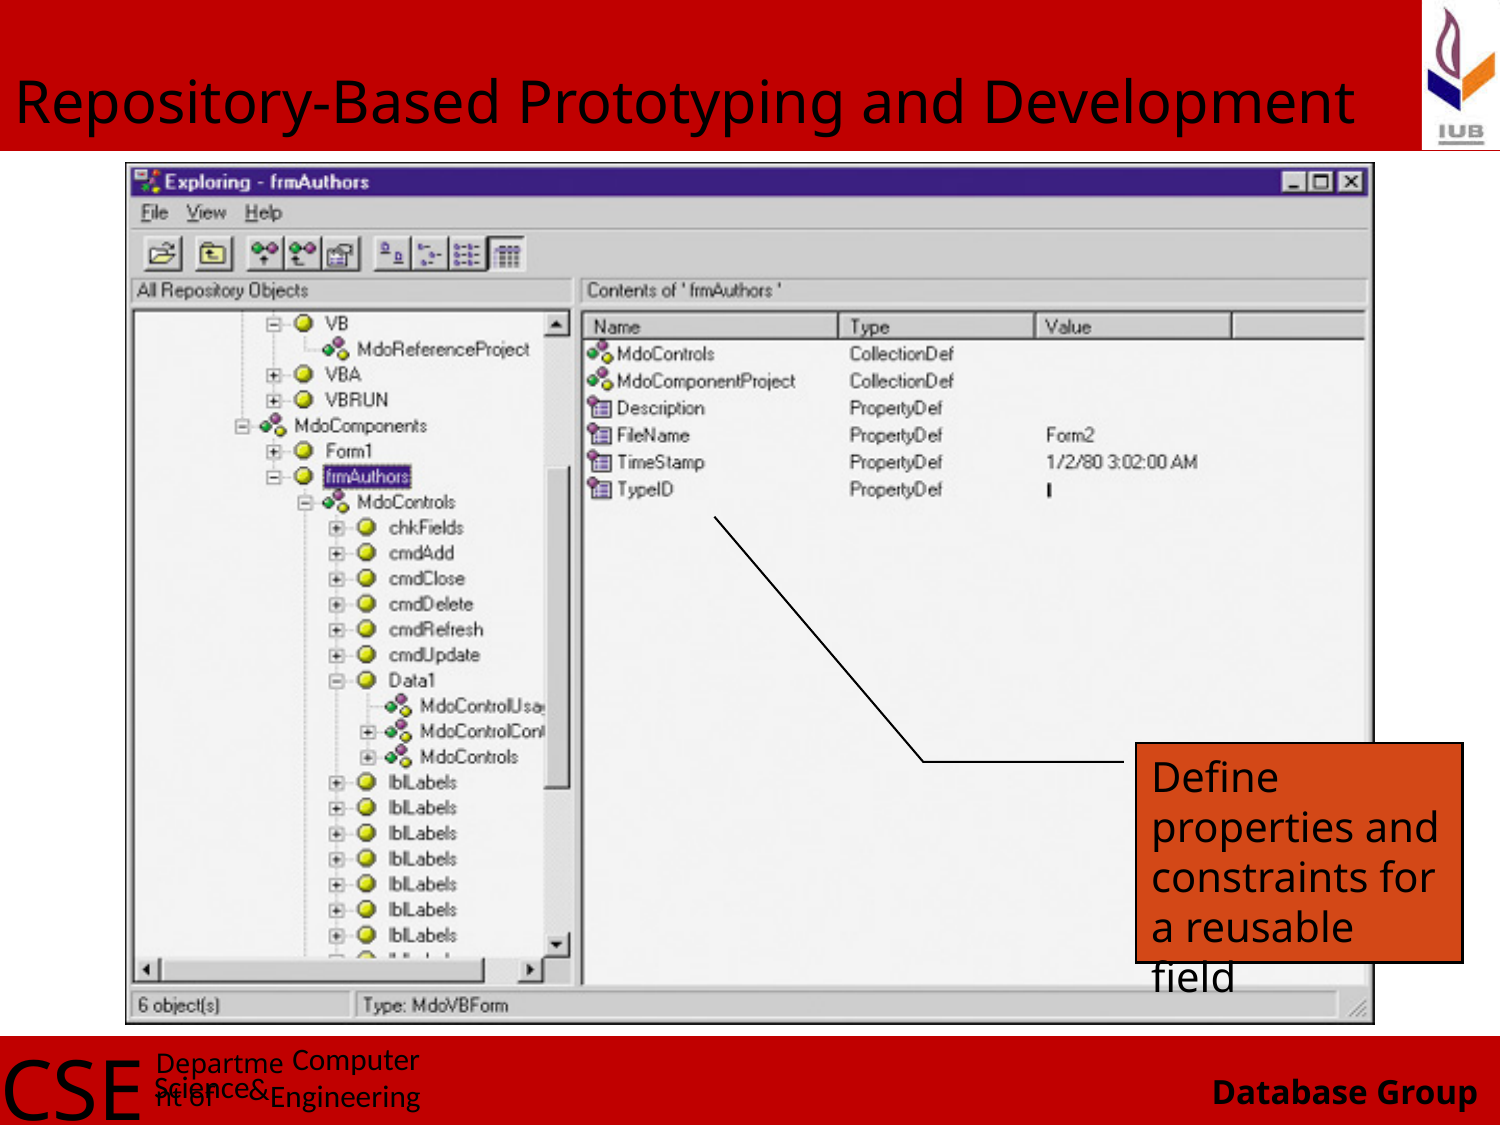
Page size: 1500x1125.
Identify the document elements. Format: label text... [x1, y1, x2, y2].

text_box Define properties and constraints for a reusable field [1383, 743, 1463, 963]
picture [124, 162, 1376, 1026]
title Repository-Based Prototyping and Development [0, 0, 1500, 150]
